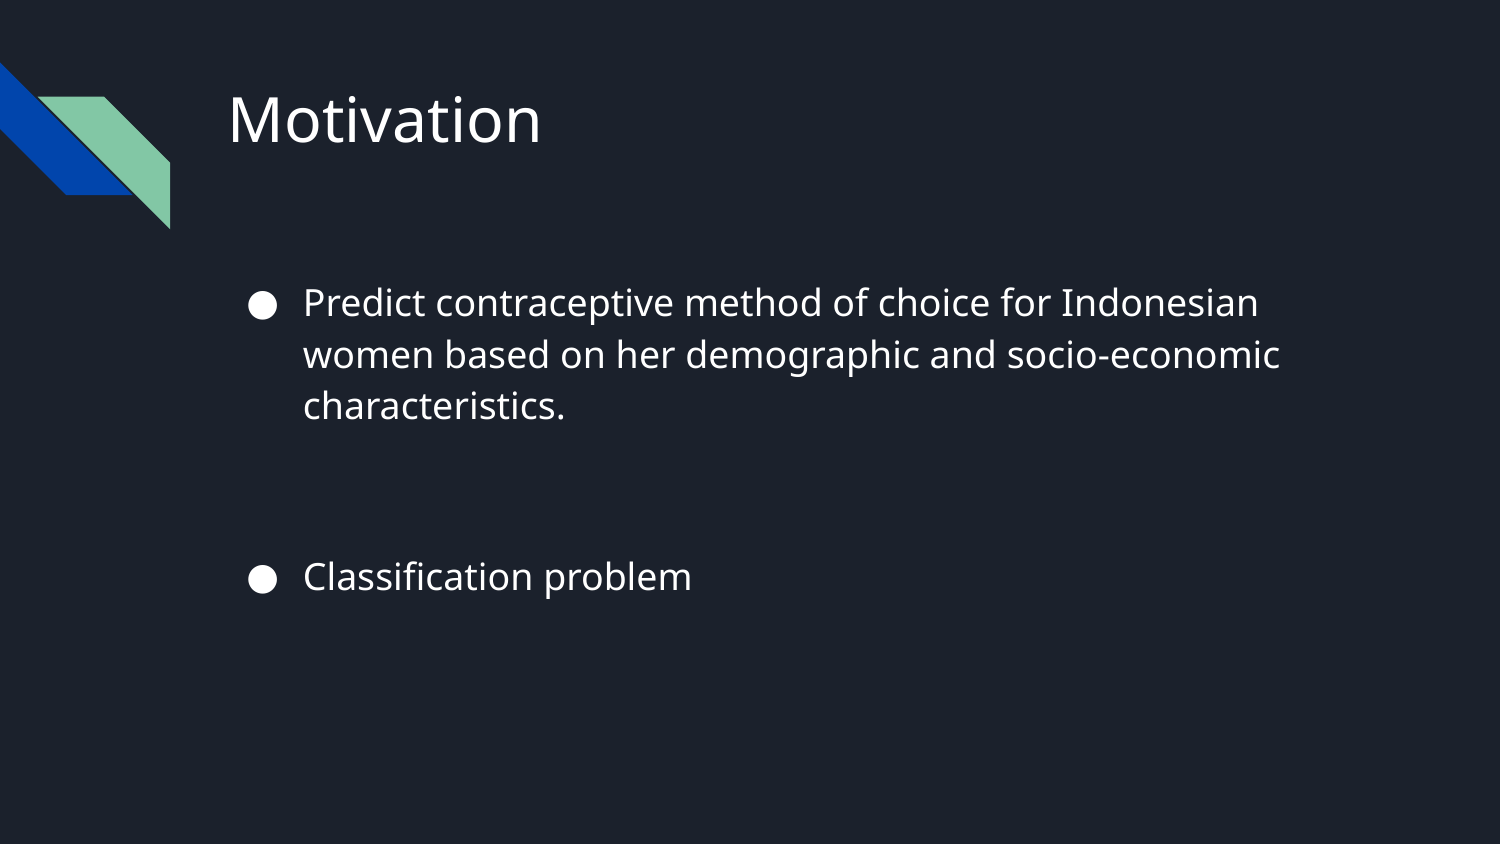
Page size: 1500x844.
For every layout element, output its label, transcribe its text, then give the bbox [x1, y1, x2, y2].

title Motivation [212, 64, 1368, 215]
list Predict contraceptive method of choice for Indonesian women based on her demographic and socio-economic characteristics. Classification problem [212, 257, 1368, 735]
